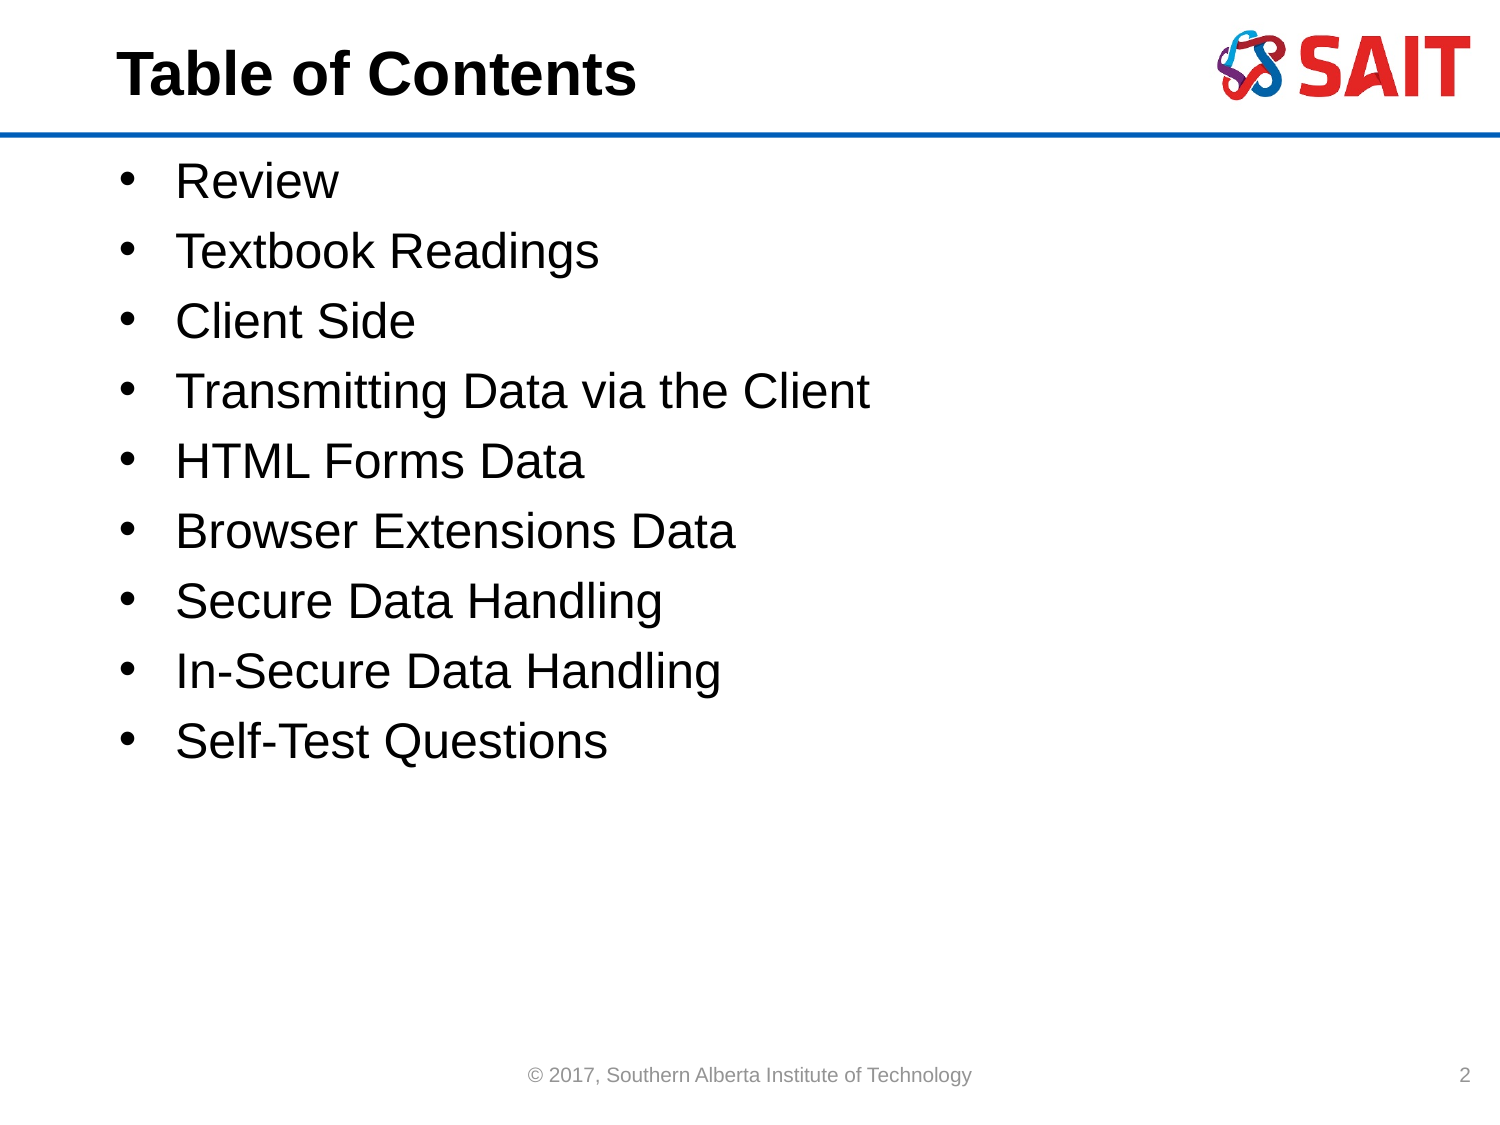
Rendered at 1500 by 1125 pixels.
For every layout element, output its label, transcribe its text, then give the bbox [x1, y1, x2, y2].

title Table of Contents [101, 25, 1200, 129]
list Review Textbook Readings Client Side Transmitting Data via the Client HTML Forms Data Browser Extensions Data Secure Data Handling In-Secure Data Handling Self-Test Questions [104, 140, 1391, 1084]
picture [1187, 0, 1500, 130]
